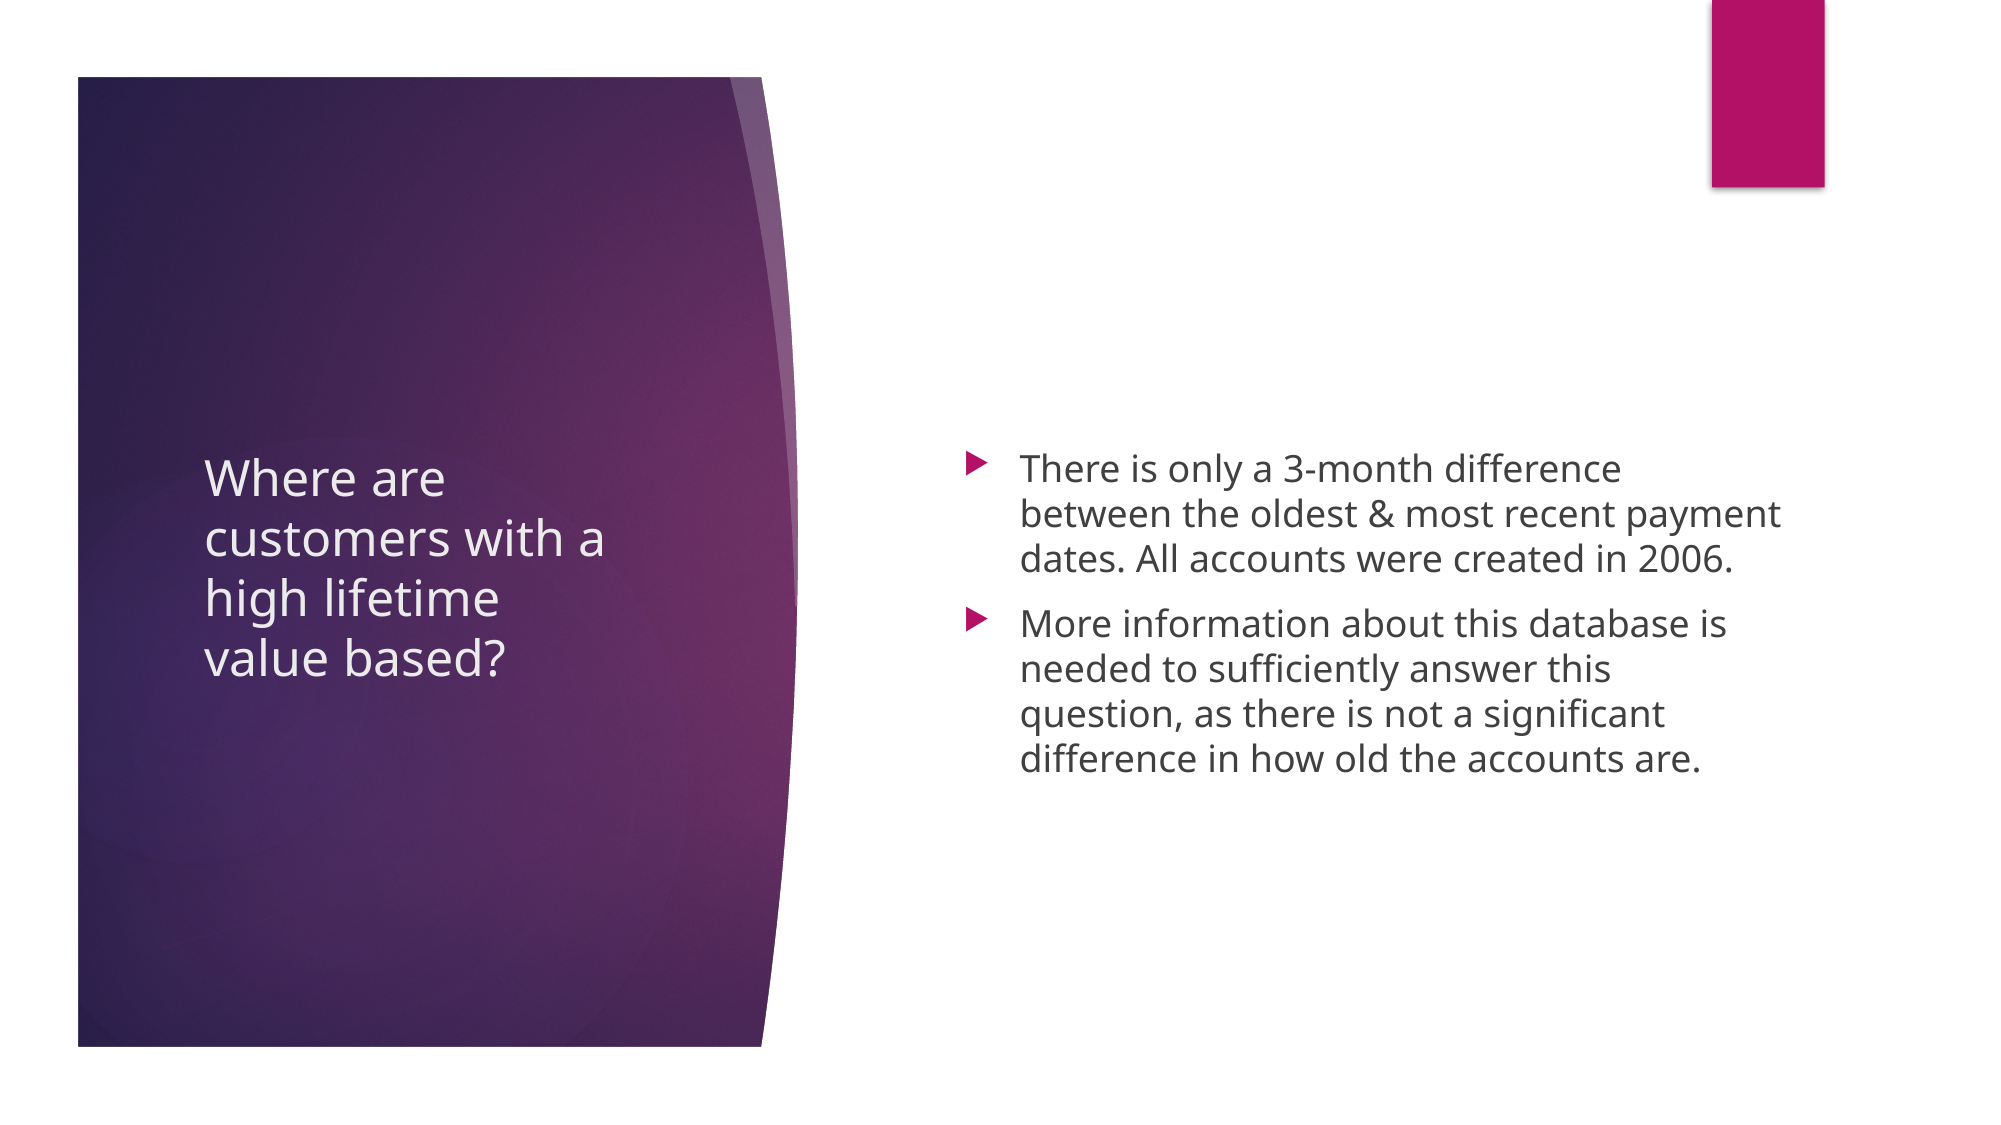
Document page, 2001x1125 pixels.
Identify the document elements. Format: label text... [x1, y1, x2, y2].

title Where are customers with a high lifetime value based? [189, 431, 648, 694]
list There is only a 3-month difference between the oldest & most recent payment dates. All accounts were created in 2006. More information about this database is needed to sufficiently answer this question, as there is not a significant difference in how old the accounts are. [948, 237, 1800, 988]
